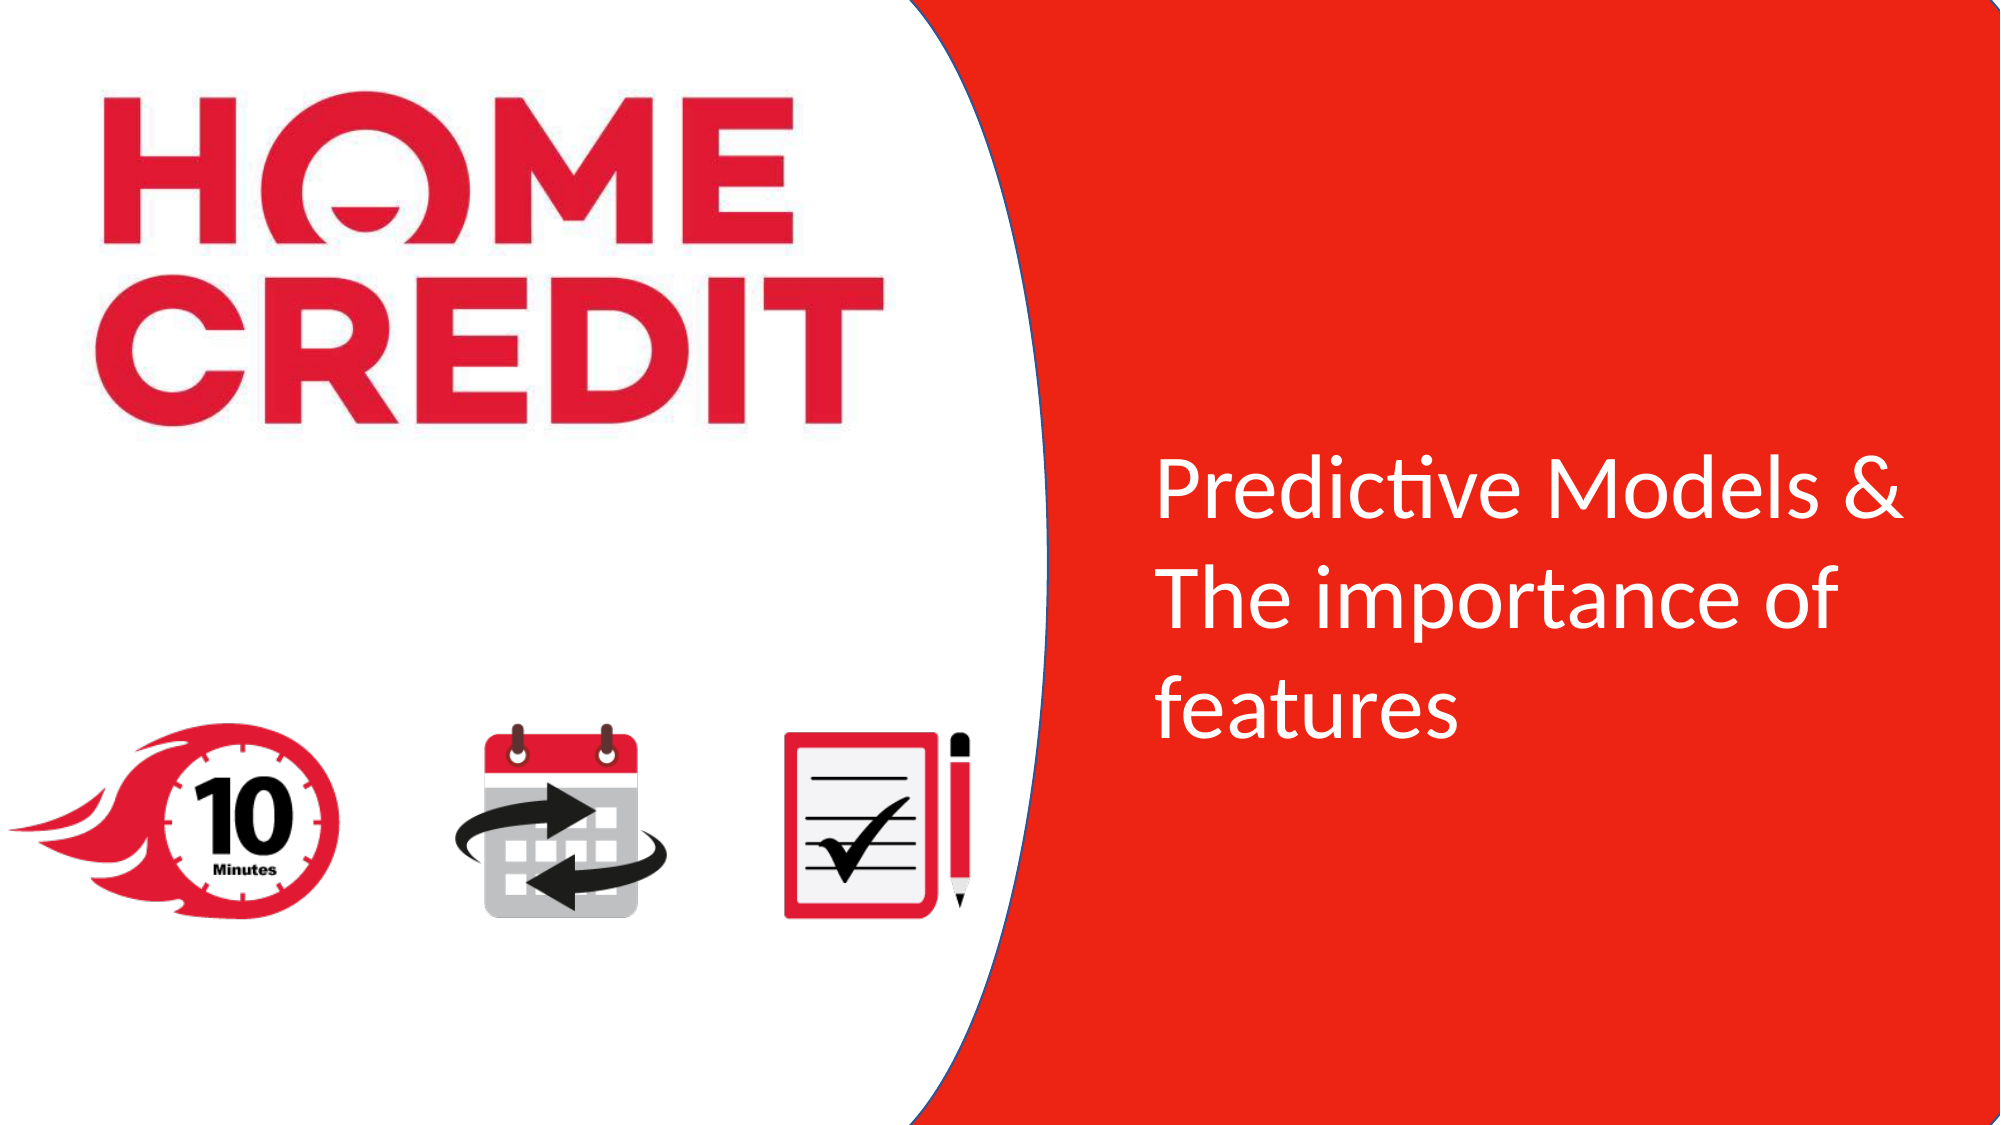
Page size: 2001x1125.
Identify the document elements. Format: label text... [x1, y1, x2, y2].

picture [0, 720, 344, 923]
picture [453, 720, 670, 923]
text_box [909, 0, 2000, 1125]
text_box Predictive Models & The importance of features [1140, 419, 2000, 764]
picture [780, 721, 974, 923]
picture [0, 27, 957, 501]
